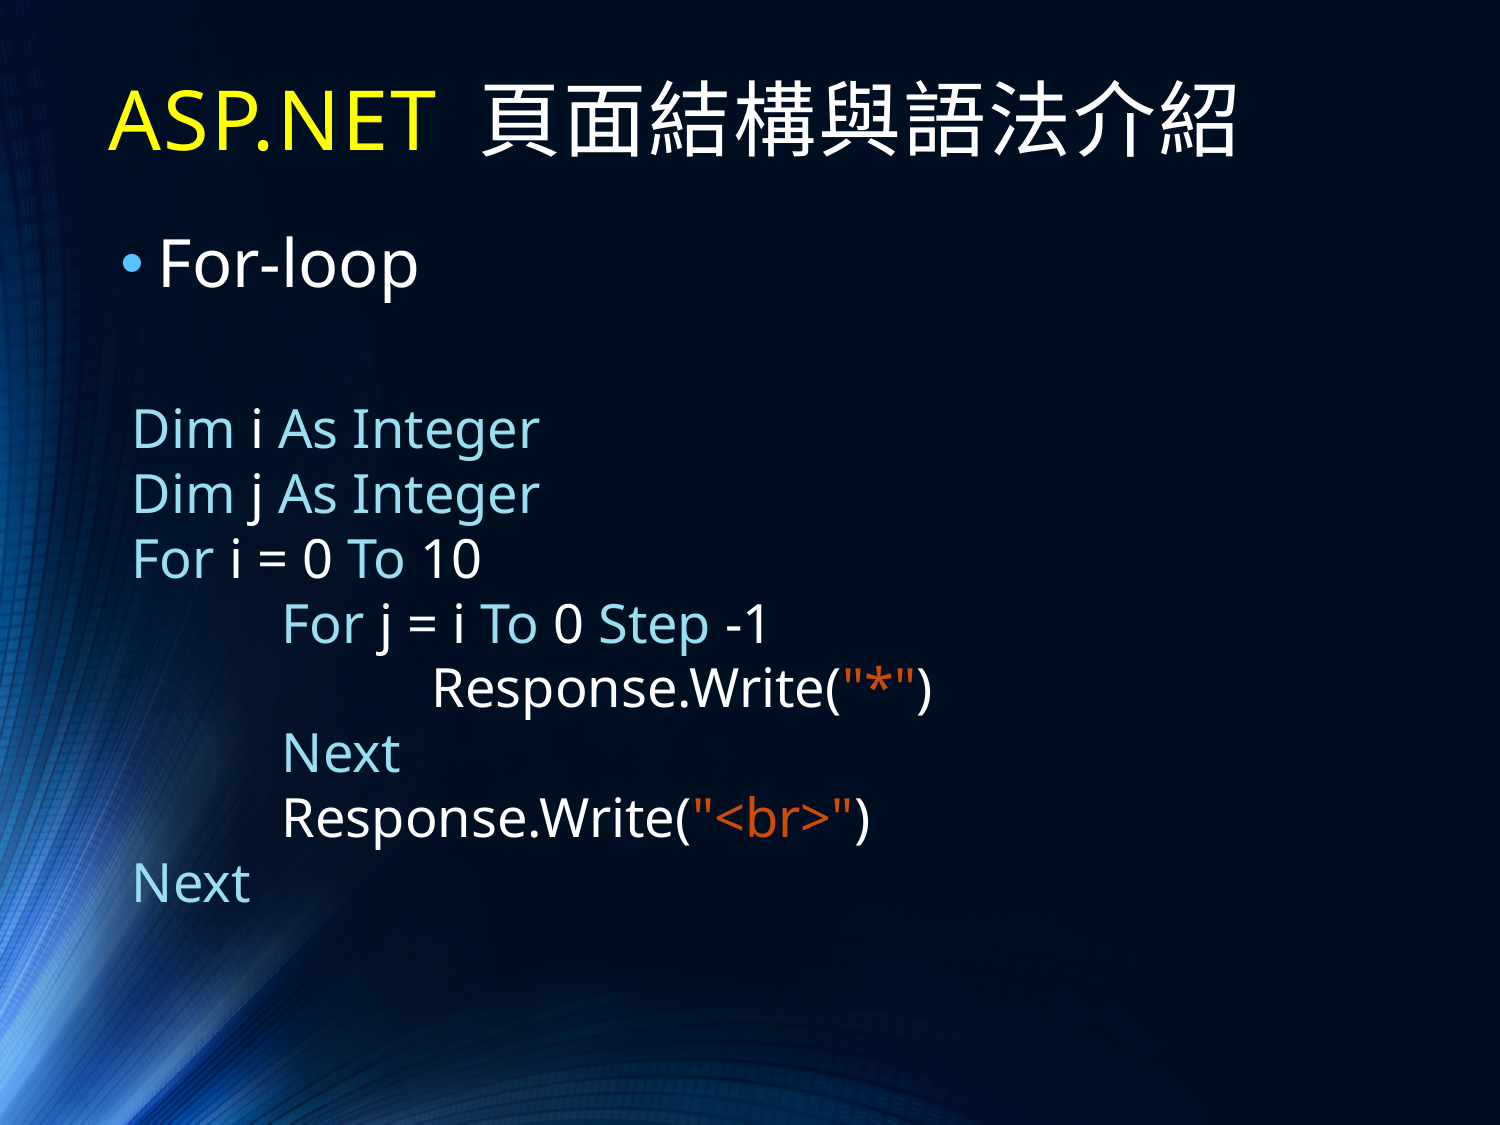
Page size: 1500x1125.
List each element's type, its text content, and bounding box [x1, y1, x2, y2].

text_box Dim i As Integer Dim j As Integer For i = 0 To 10 For j = i To 0 Step -1 Response.Write("*") Next Response.Write("<br>") Next [117, 386, 1184, 922]
picture [0, 0, 1500, 1125]
list For-loop [105, 222, 1454, 1032]
title ASP.NET 頁面結構與語法介紹 [93, 11, 1454, 176]
